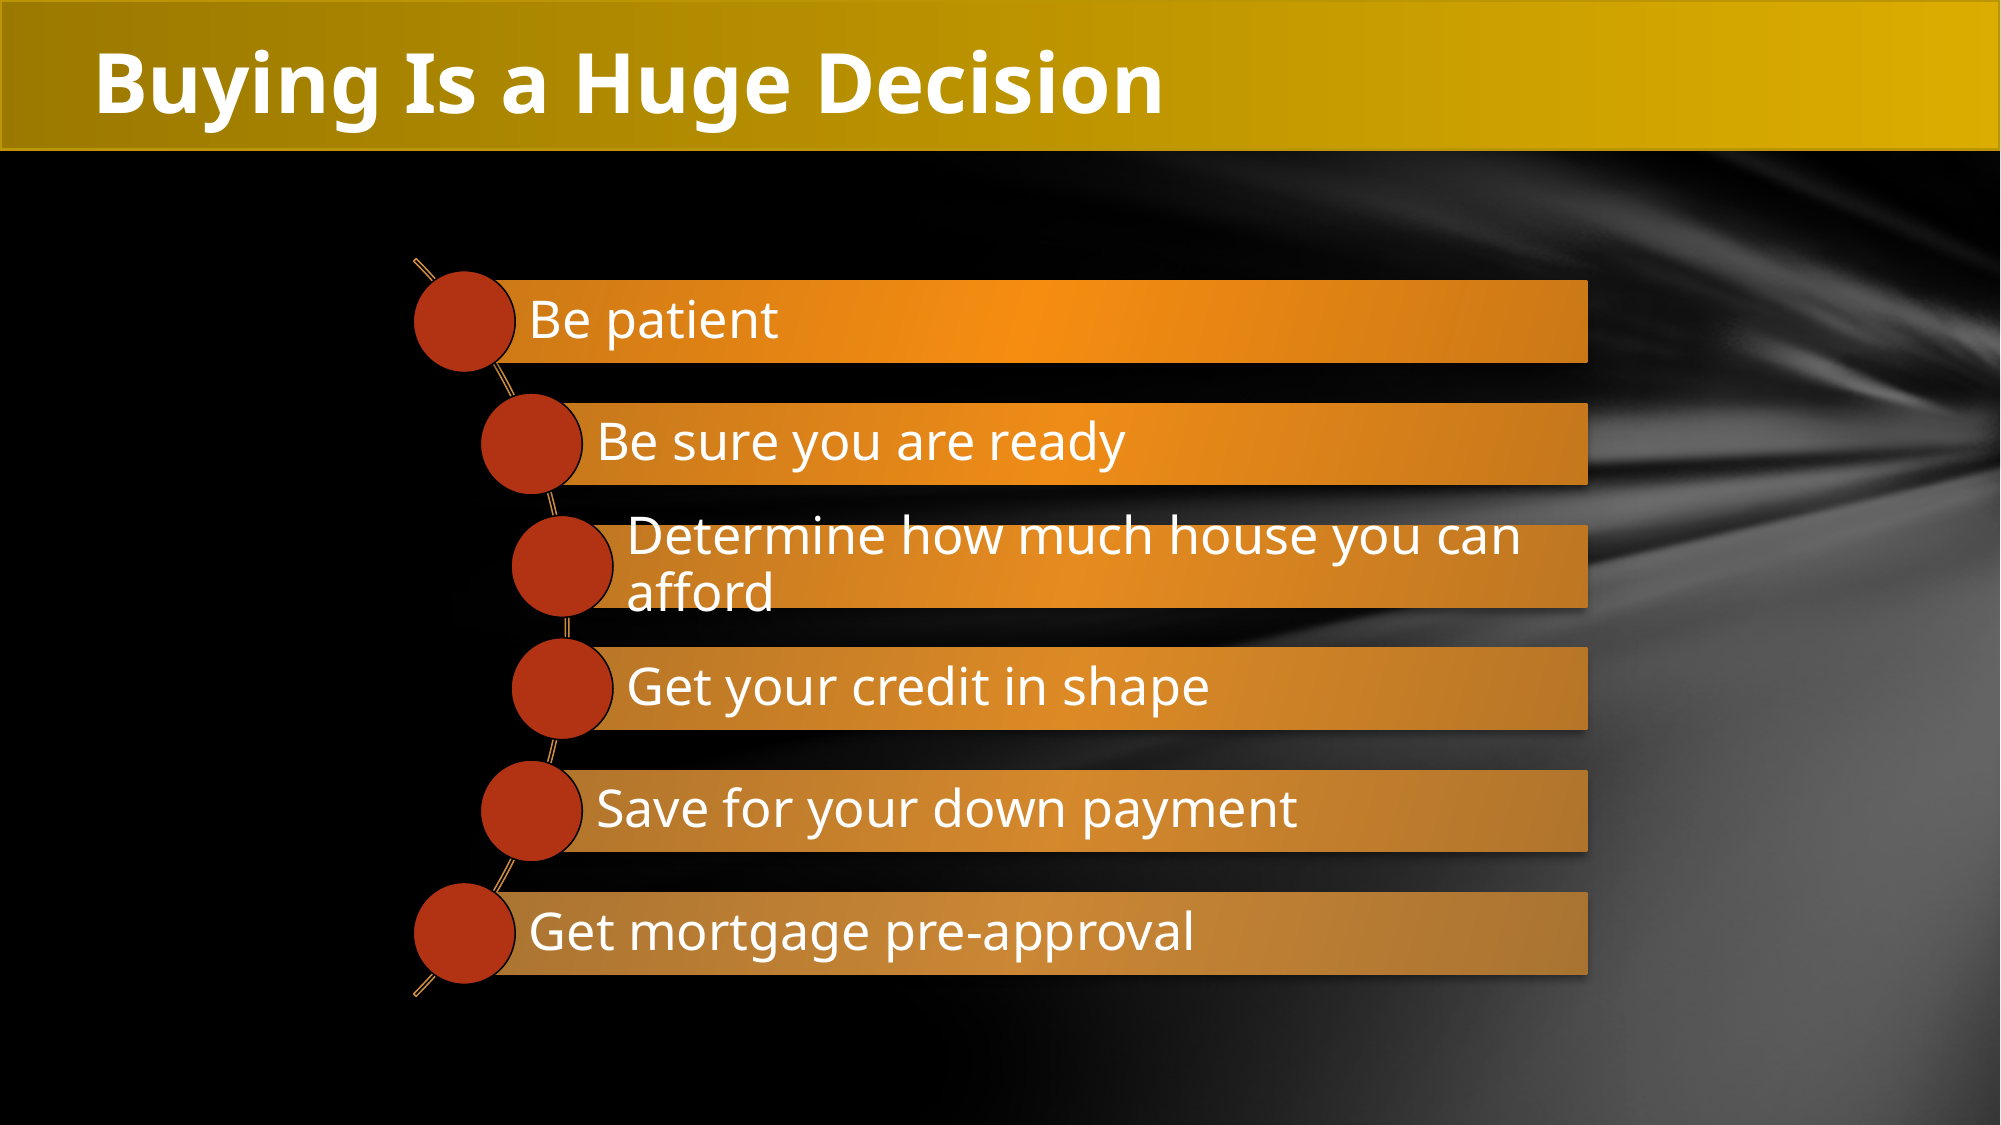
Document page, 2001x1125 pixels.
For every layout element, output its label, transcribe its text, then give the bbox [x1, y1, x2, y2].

text_box [1035, 574, 1749, 1049]
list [401, 239, 1599, 1016]
title Buying Is a Huge Decision [77, 12, 1758, 138]
